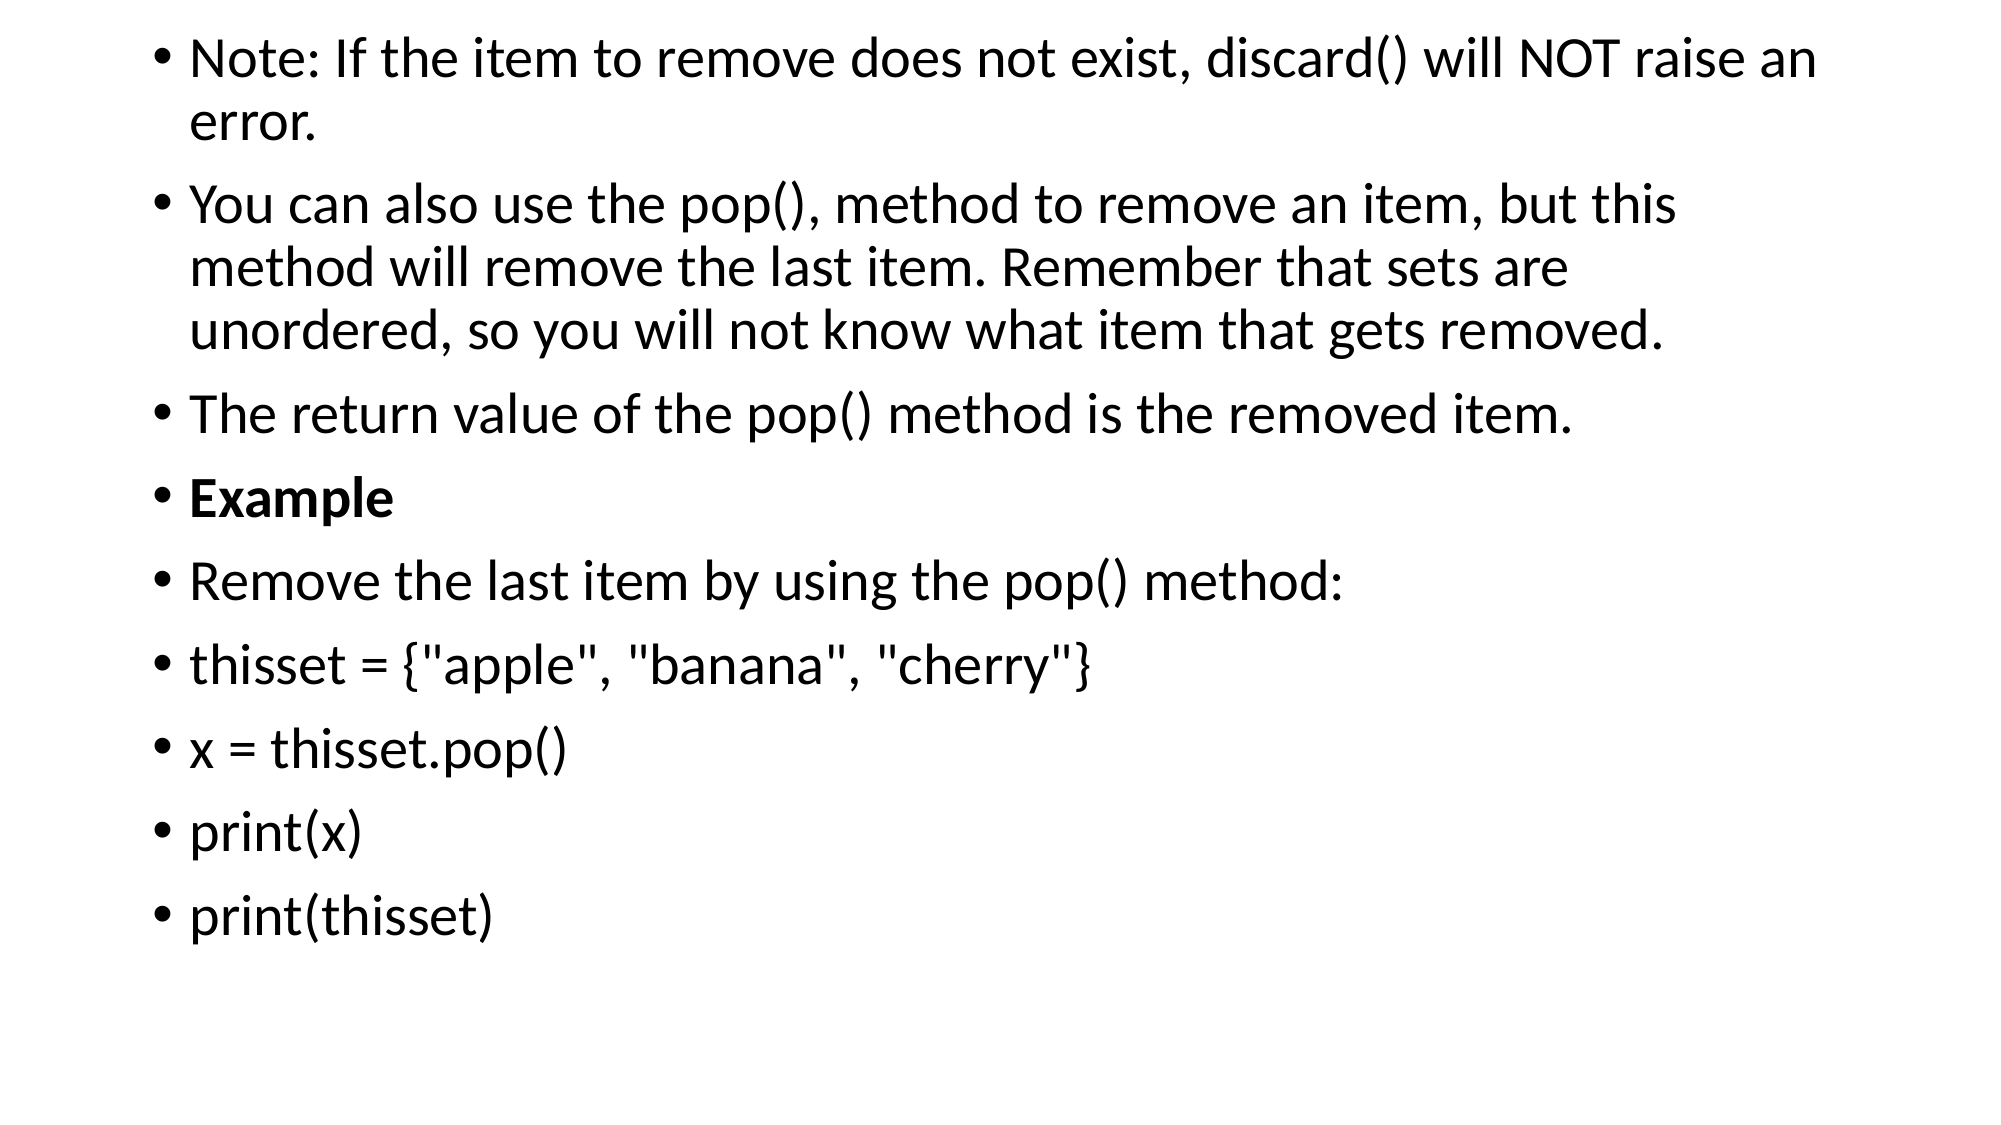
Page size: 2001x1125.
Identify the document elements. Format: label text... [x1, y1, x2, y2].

list Note: If the item to remove does not exist, discard() will NOT raise an error. You can also use the pop(), method to remove an item, but this method will remove the last item. Remember that sets are unordered, so you will not know what item that gets removed. The return value of the pop() method is the removed item. Example Remove the last item by using the pop() method: thisset = {"apple", "banana", "cherry"} x = thisset.pop() print(x) print(thisset) [137, 19, 1863, 1106]
